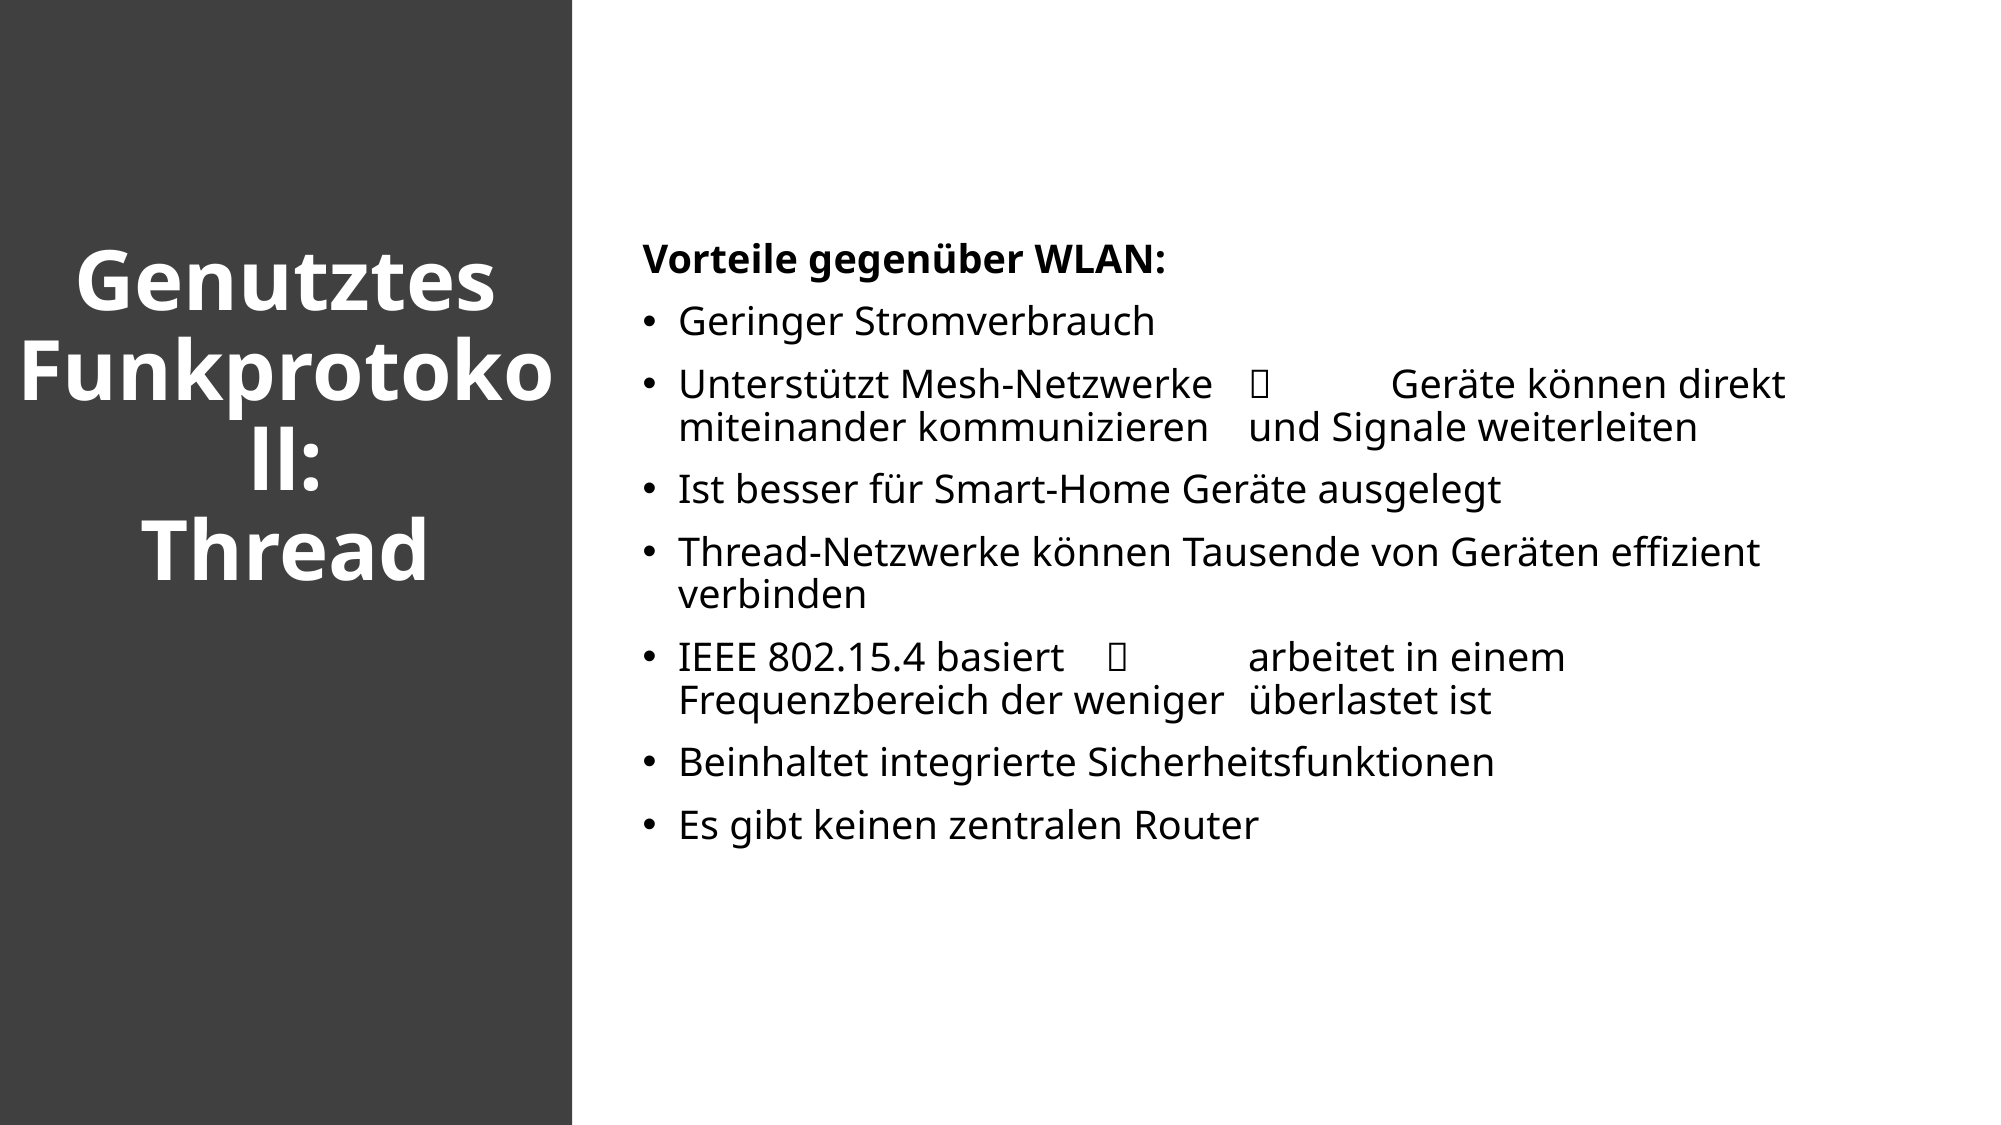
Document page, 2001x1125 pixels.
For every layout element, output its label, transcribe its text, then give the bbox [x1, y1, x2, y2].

text_box Genutztes Funkprotokoll: Thread [0, 231, 573, 948]
text_box [0, 0, 574, 1125]
text_box Vorteile gegenüber WLAN: Geringer Stromverbrauch Unterstützt Mesh-Netzwerke  Geräte können direkt miteinander kommunizieren und Signale weiterleiten Ist besser für Smart-Home Geräte ausgelegt Thread-Netzwerke können Tausende von Geräten effizient verbinden IEEE 802.15.4 basiert  arbeitet in einem Frequenzbereich der weniger überlastet ist Beinhaltet integrierte Sicherheitsfunktionen Es gibt keinen zentralen Router [627, 231, 1977, 948]
